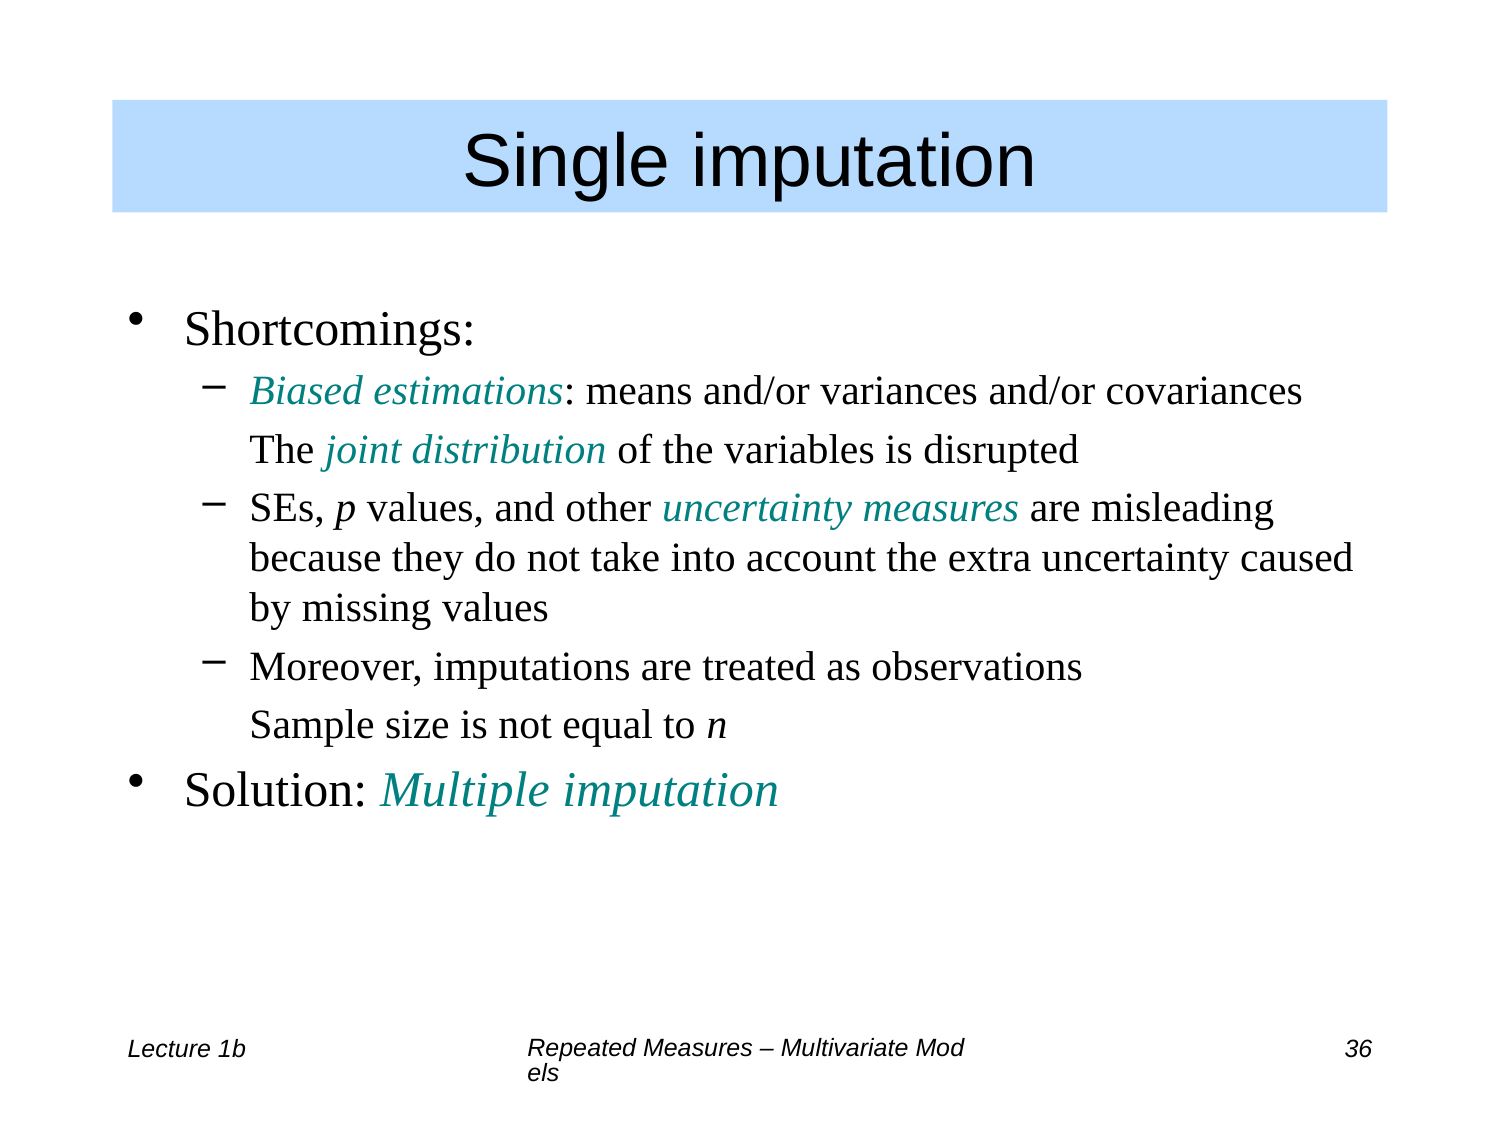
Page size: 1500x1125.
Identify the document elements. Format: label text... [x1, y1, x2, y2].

slide_number Lecture 1b [112, 1025, 463, 1104]
slide_number 36 [1037, 1025, 1388, 1104]
footer Repeated Measures – Multivariate Models [512, 1024, 988, 1103]
list Shortcomings: Biased estimations: means and/or variances and/or covariances The joint distribution of the variables is disrupted SEs, p values, and other uncertainty measures are misleading because they do not take into account the extra uncertainty caused by missing values Moreover, imputations are treated as observations Sample size is not equal to n Solution: Multiple imputation [112, 287, 1375, 1025]
text_box Single imputation [112, 99, 1388, 213]
